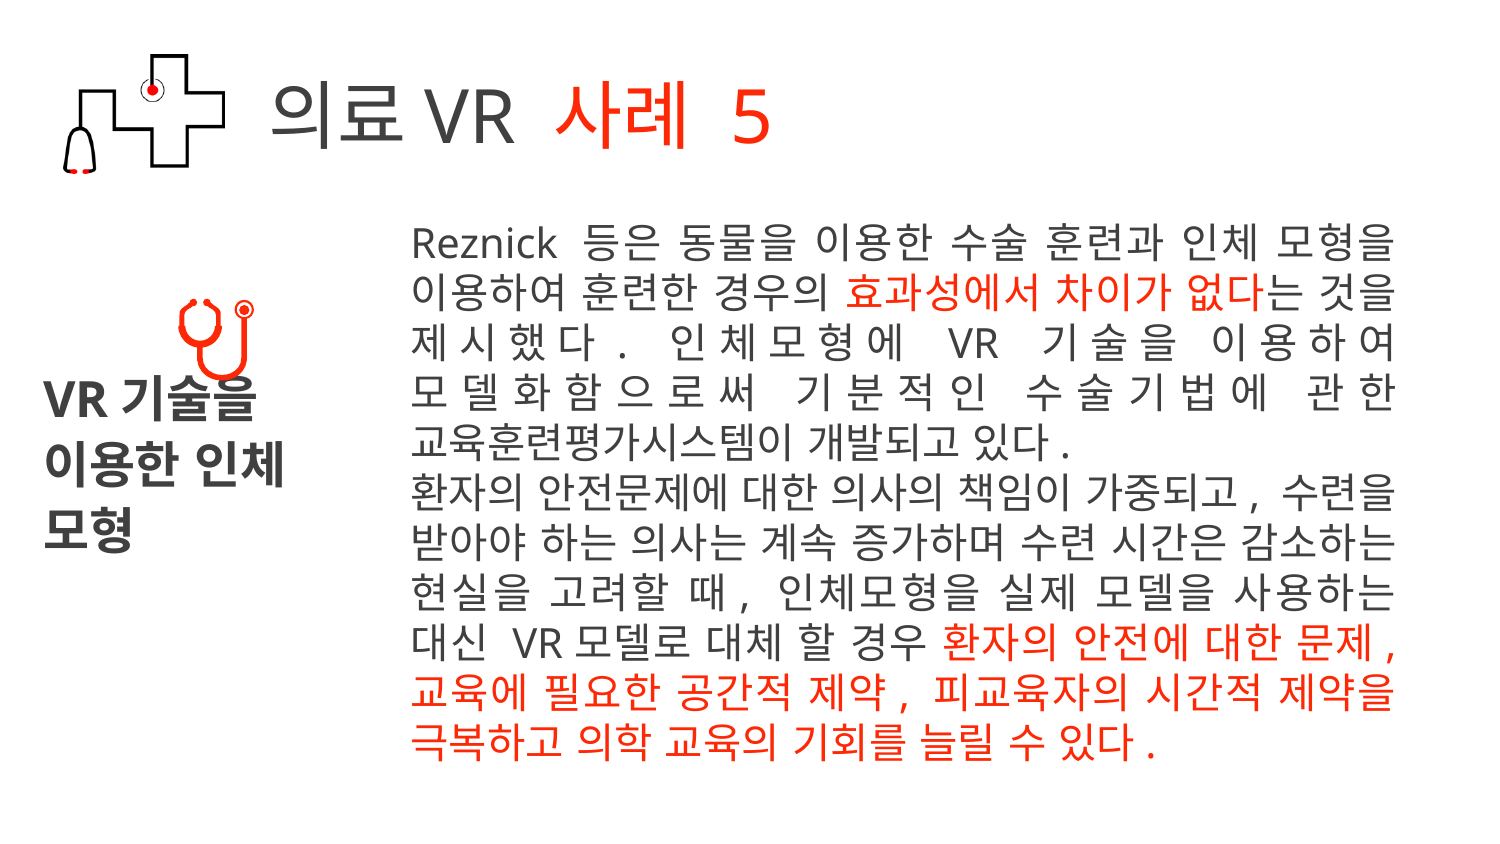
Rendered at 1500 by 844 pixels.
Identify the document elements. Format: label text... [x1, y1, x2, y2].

picture [63, 54, 225, 174]
text_box Reznick 등은 동물을 이용한 수술 훈련과 인체 모형을 이용하여 훈련한 경우의 효과성에서 차이가 없다는 것을 제시했다. 인체모형에 VR 기술을 이용하여 모델화함으로써 기분적인 수술기법에 관한 교육훈련평가시스템이 개발되고 있다. 환자의 안전문제에 대한 의사의 책임이 가중되고, 수련을 받아야 하는 의사는 계속 증가하며 수련 시간은 감소하는 현실을 고려할 때, 인체모형을 실제 모델을 사용하는 대신 VR모델로 대체 할 경우 환자의 안전에 대한 문제, 교육에 필요한 공간적 제약, 피교육자의 시간적 제약을 극복하고 의학 교육의 기회를 늘릴 수 있다. [395, 209, 1412, 775]
text_box VR기술을 이용한 인체 모형 [28, 338, 383, 583]
text_box [176, 296, 256, 383]
list 의료VR 사례 5 [253, 66, 1075, 162]
